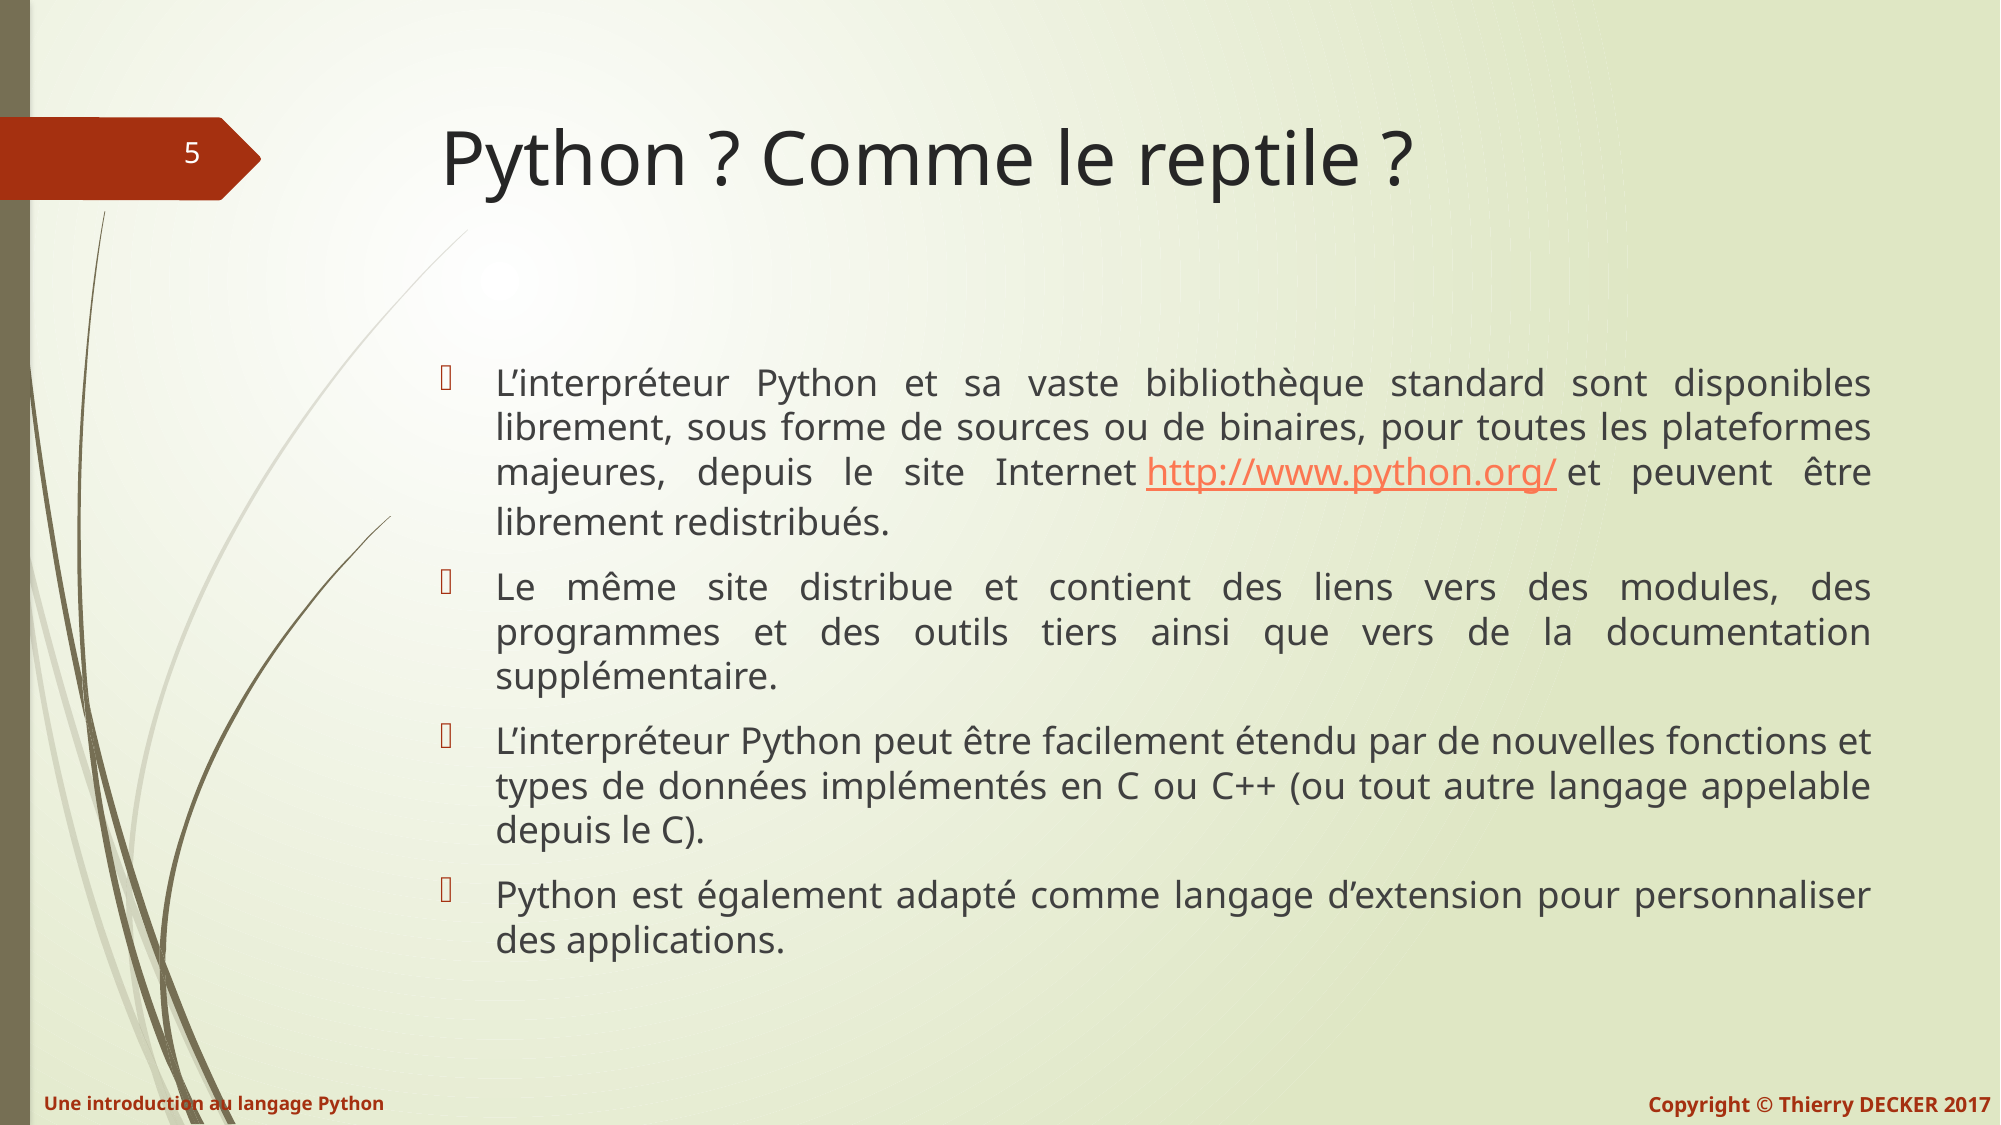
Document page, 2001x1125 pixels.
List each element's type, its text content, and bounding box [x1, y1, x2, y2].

list L’interpréteur Python et sa vaste bibliothèque standard sont disponibles librement, sous forme de sources ou de binaires, pour toutes les plateformes majeures, depuis le site Internet http://www.python.org/ et peuvent être librement redistribués. Le même site distribue et contient des liens vers des modules, des programmes et des outils tiers ainsi que vers de la documentation supplémentaire. L’interpréteur Python peut être facilement étendu par de nouvelles fonctions et types de données implémentés en C ou C++ (ou tout autre langage appelable depuis le C). Python est également adapté comme langage d’extension pour personnaliser des applications. [424, 350, 1888, 970]
title Python ? Comme le reptile ? [425, 102, 1888, 313]
